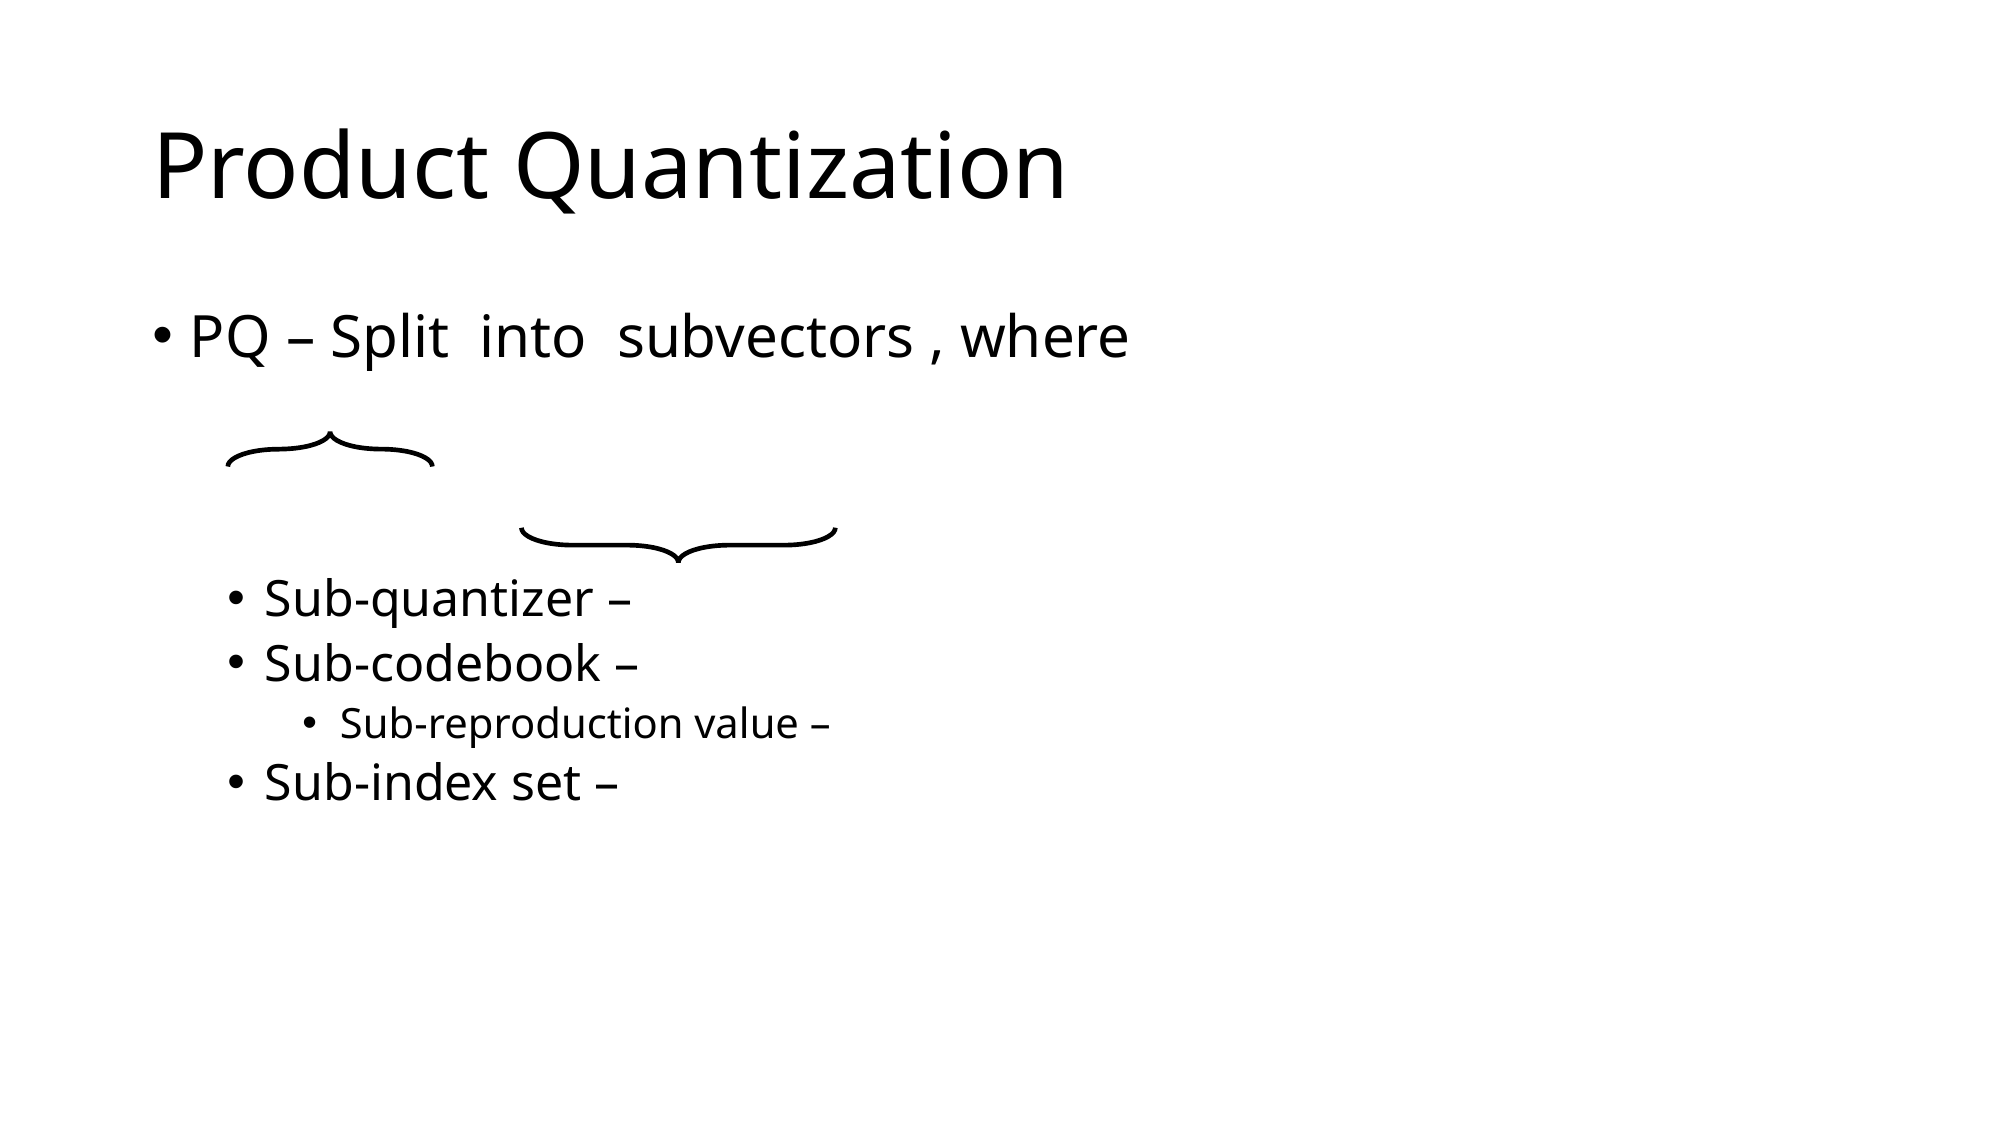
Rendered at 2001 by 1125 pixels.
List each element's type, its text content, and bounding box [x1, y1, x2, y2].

text_box [520, 527, 836, 563]
title Product Quantization [137, 59, 1863, 278]
text_box [227, 431, 433, 467]
